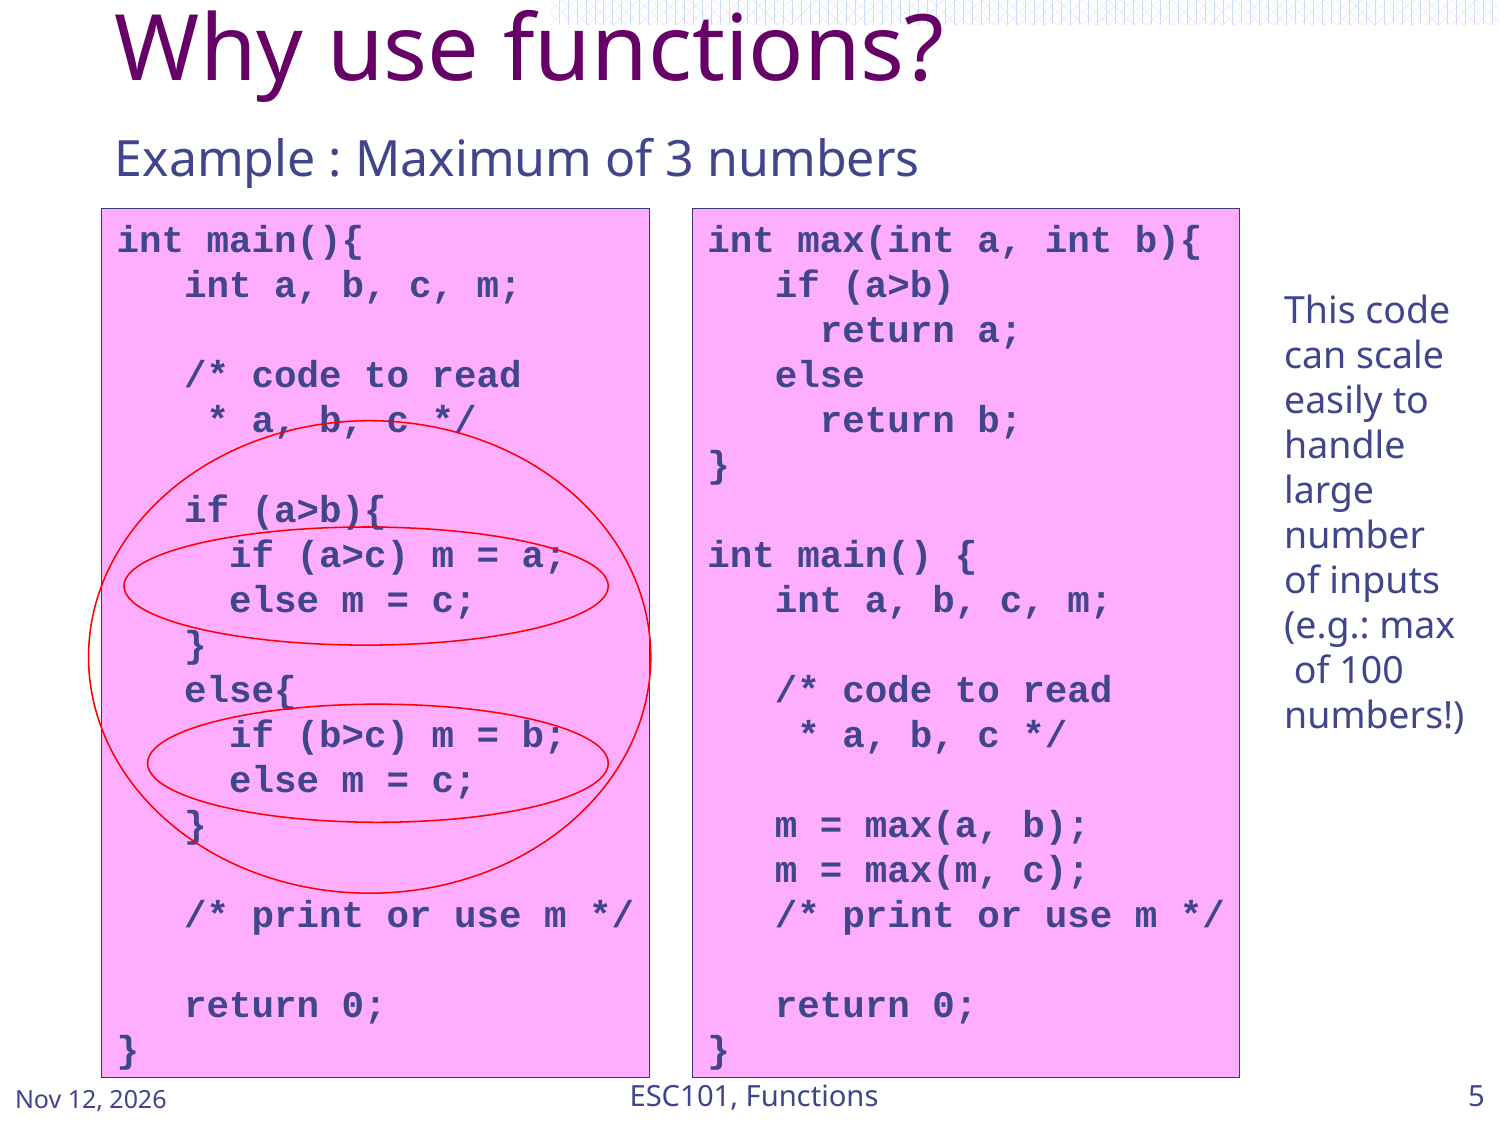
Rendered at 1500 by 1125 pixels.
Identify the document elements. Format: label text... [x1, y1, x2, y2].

text_box [88, 420, 651, 894]
text_box int main(){ int a, b, c, m; /* code to read * a, b, c */ if (a>b){ if (a>c) m = a; else m = c; } else{ if (b>c) m = b; else m = c; } /* print or use m */ return 0; } [101, 208, 650, 630]
footer ESC101, Functions [483, 1049, 1026, 1125]
text_box This code can scale easily to handle large number of inputs (e.g.: max of 100 numbers!) [1269, 278, 1480, 744]
text_box int max(int a, int b){ if (a>b) return a; else return b; } int main() { int a, b, c, m; /* code to read * a, b, c */ m = max(a, b); m = max(m, c); /* print or use m */ return 0; } [692, 208, 1240, 1078]
slide_number Jan-15 [0, 1049, 313, 1125]
text_box int main(){ int a, b, c, m; /* code to read * a, b, c */ if (a>b){ if (a>c) m = a; else m = c; } else{ if (b>c) m = b; else m = c; } /* print or use m */ return 0; } [101, 684, 650, 1078]
title Why use functions? [99, 7, 1376, 107]
text_box Example : Maximum of 3 numbers [100, 118, 1164, 194]
slide_number 5 [1187, 1049, 1500, 1125]
